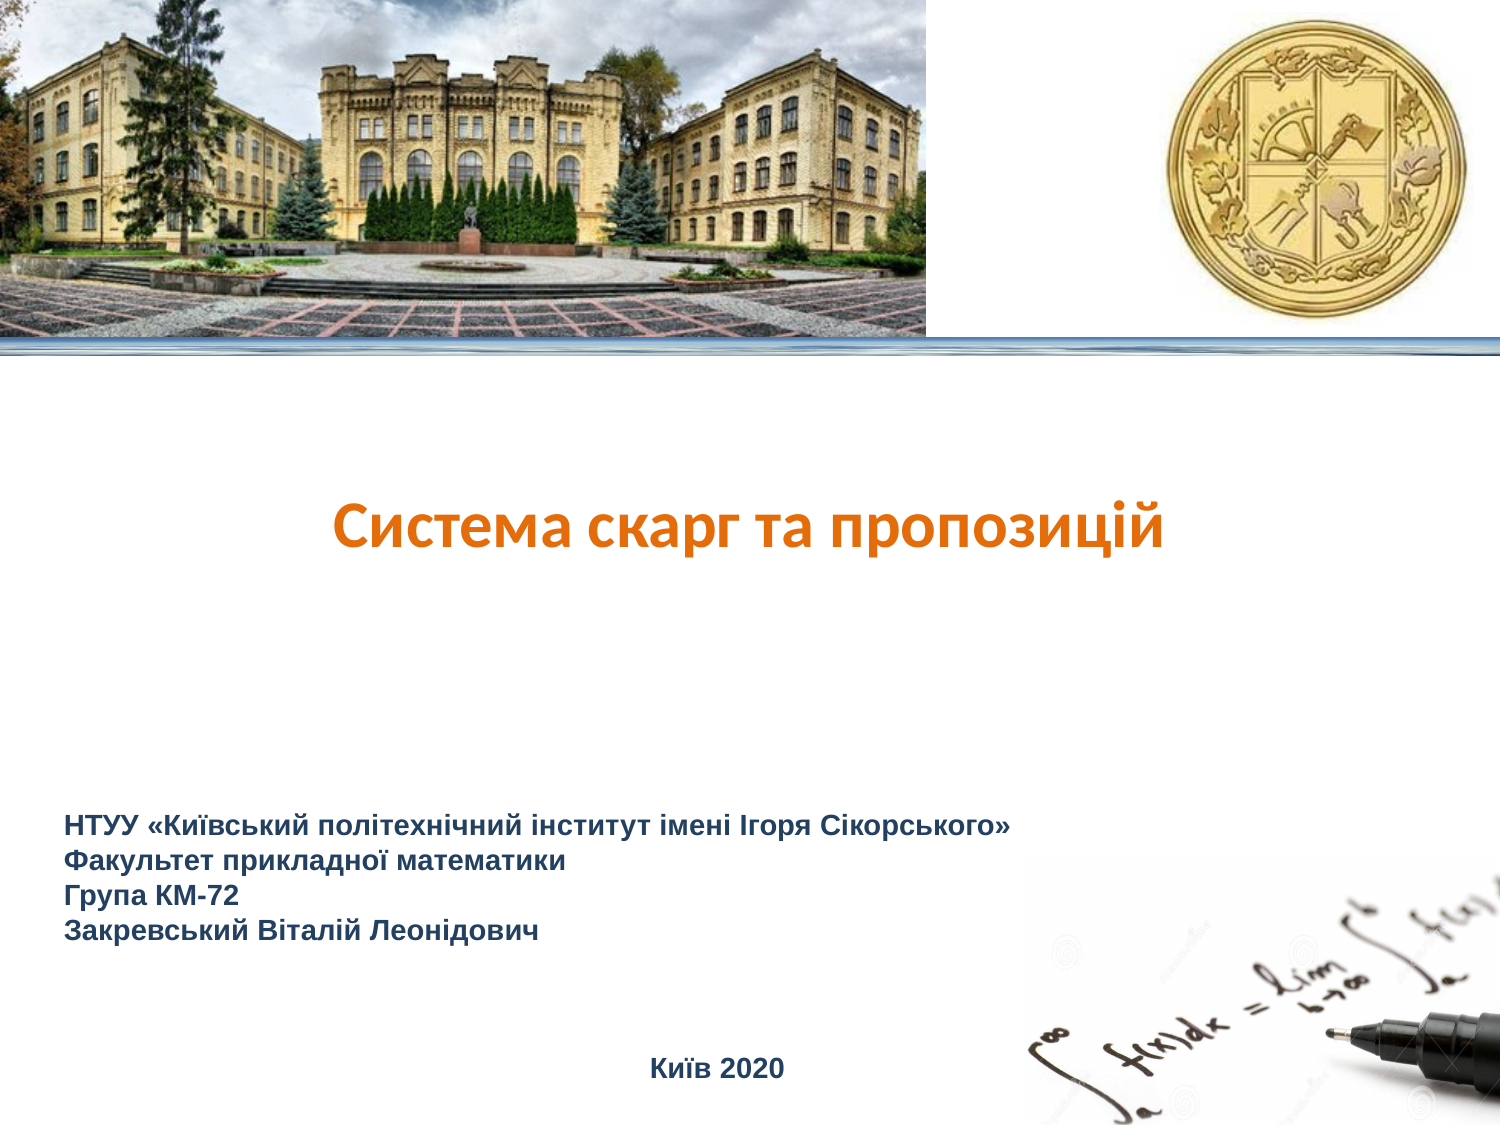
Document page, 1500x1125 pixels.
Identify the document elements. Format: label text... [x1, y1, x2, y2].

title Система скарг та пропозицій [38, 432, 1462, 609]
picture [0, 0, 1500, 356]
text_box Київ 2020 [634, 1041, 865, 1093]
picture [1159, 12, 1474, 326]
picture [1022, 853, 1500, 1125]
text_box НТУУ «Київський політехнічний інститут імені Ігоря Сікорського» Факультет прикладної математики Група КМ-72 Закревський Віталій Леонідович [48, 798, 1168, 956]
